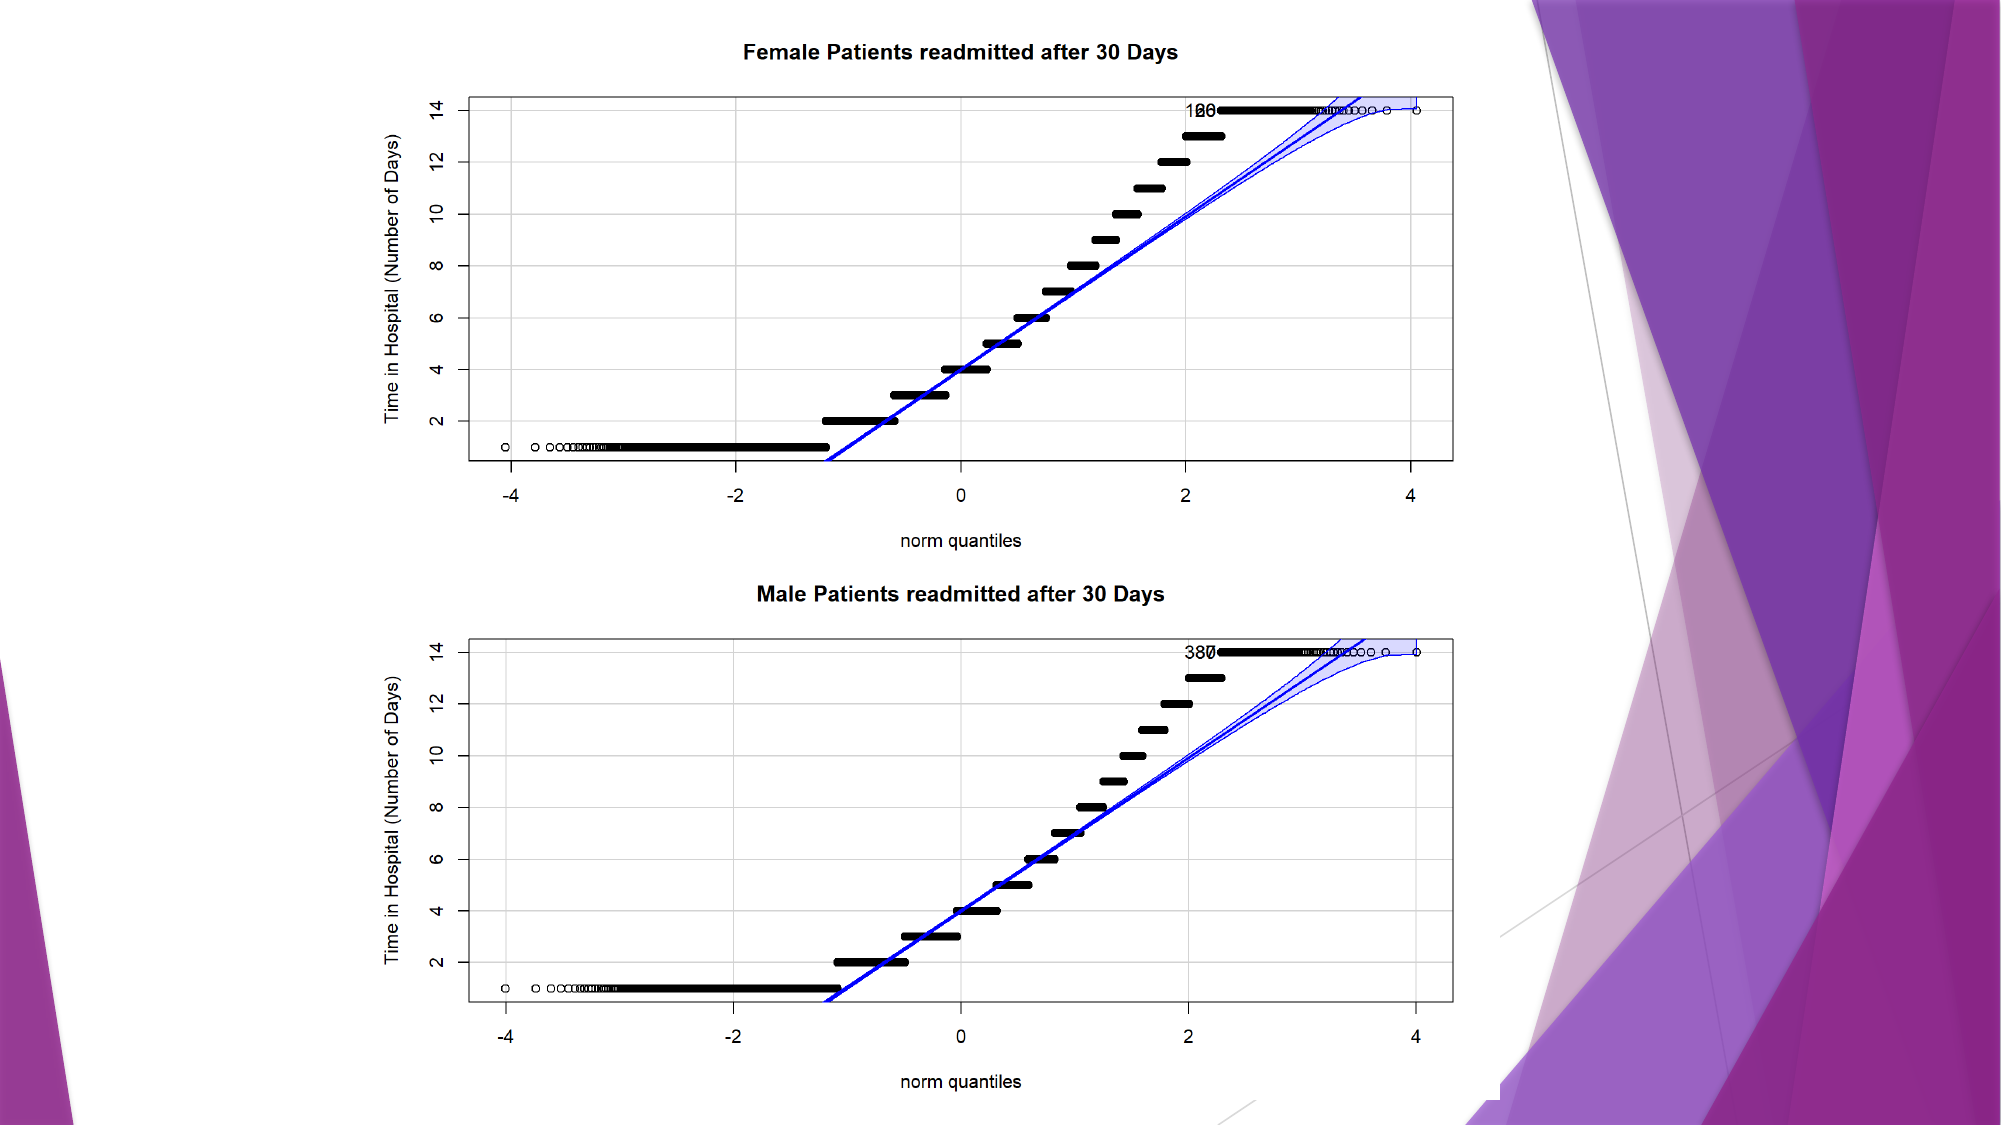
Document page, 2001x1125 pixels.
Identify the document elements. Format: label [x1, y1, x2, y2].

picture [376, 23, 1500, 1101]
